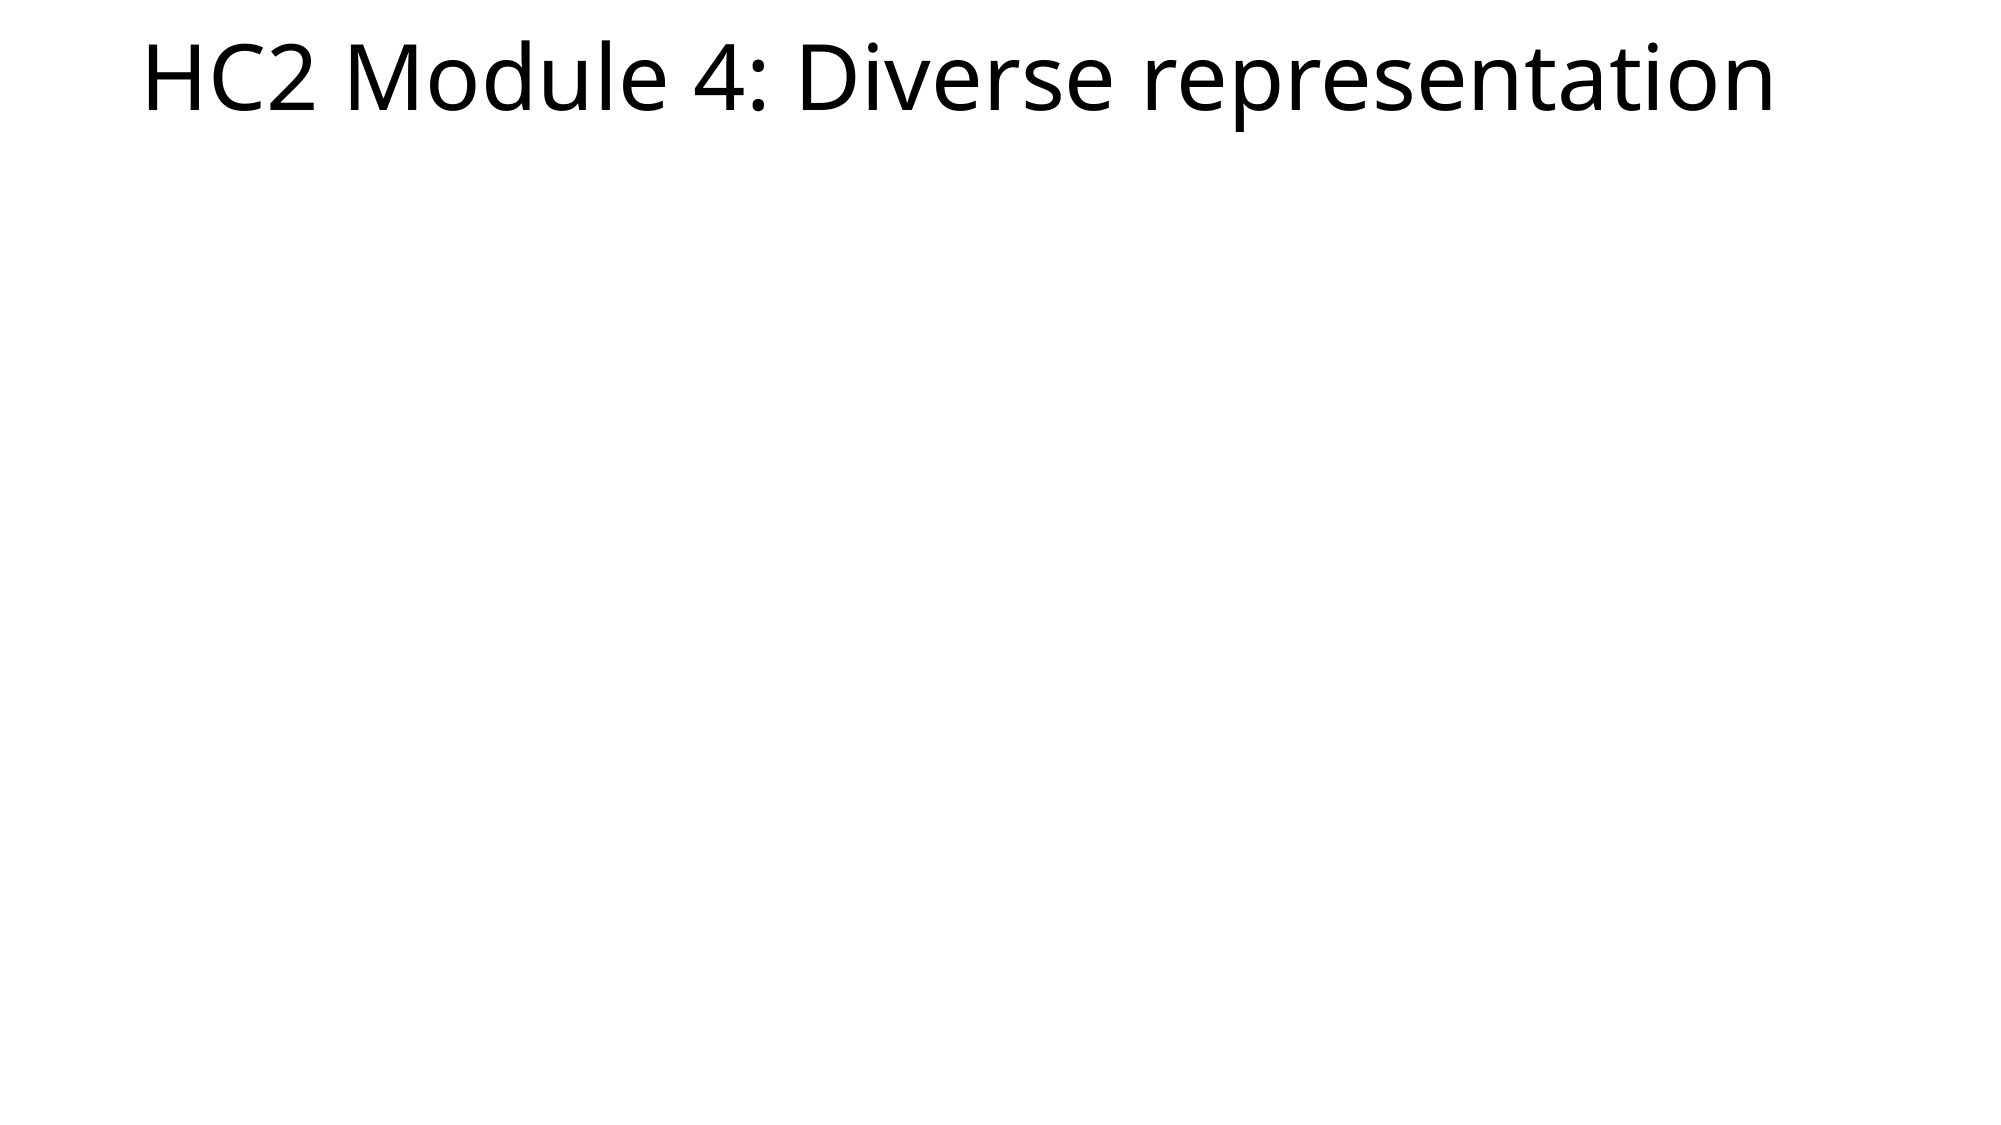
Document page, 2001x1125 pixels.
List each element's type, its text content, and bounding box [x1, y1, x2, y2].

title HC2 Module 4: Diverse representation [125, 13, 1938, 149]
